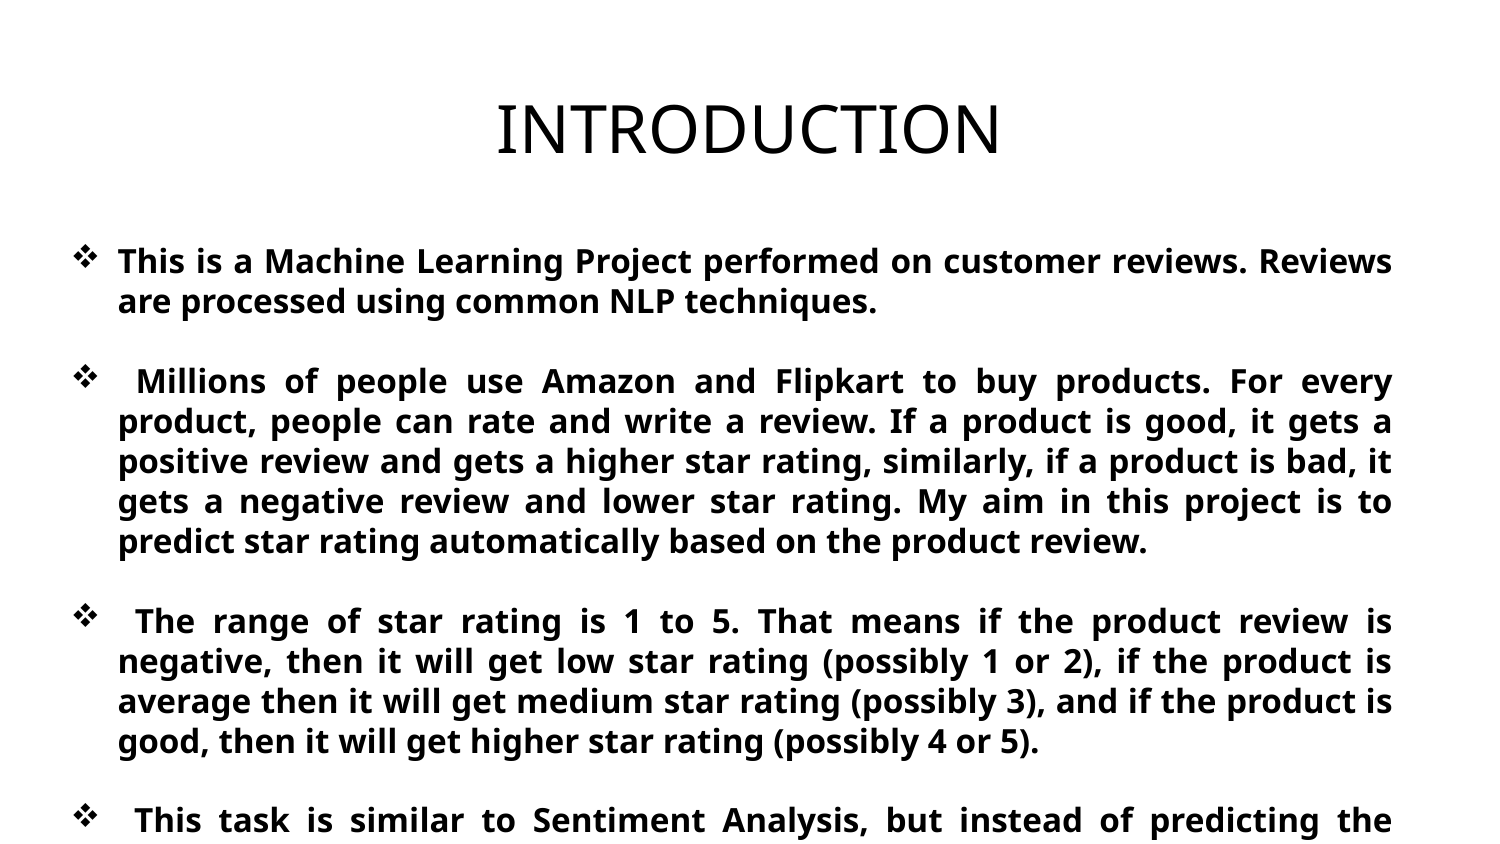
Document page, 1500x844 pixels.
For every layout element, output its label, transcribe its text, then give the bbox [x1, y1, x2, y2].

text_box This is a Machine Learning Project performed on customer reviews. Reviews are processed using common NLP techniques. Millions of people use Amazon and Flipkart to buy products. For every product, people can rate and write a review. If a product is good, it gets a positive review and gets a higher star rating, similarly, if a product is bad, it gets a negative review and lower star rating. My aim in this project is to predict star rating automatically based on the product review. The range of star rating is 1 to 5. That means if the product review is negative, then it will get low star rating (possibly 1 or 2), if the product is average then it will get medium star rating (possibly 3), and if the product is good, then it will get higher star rating (possibly 4 or 5). This task is similar to Sentiment Analysis, but instead of predicting the positive and negative sentiment (sometimes neutral also), here we need to predict the rating. [55, 188, 1410, 844]
title INTRODUCTION [140, 75, 1360, 188]
